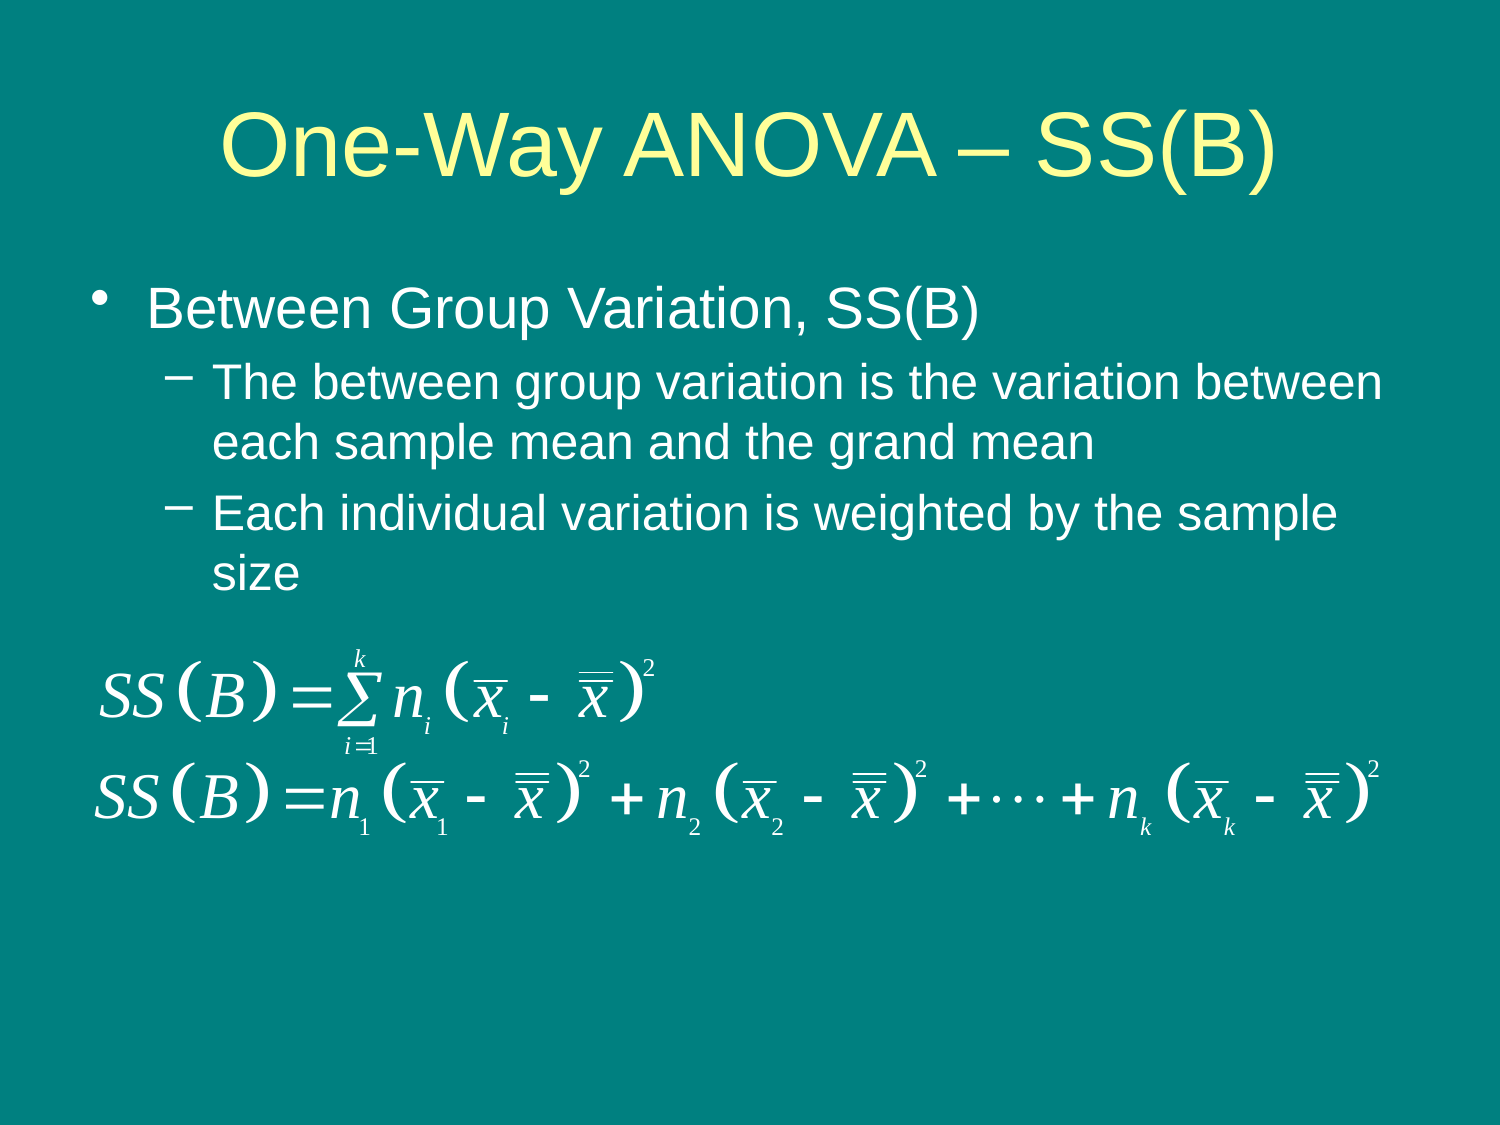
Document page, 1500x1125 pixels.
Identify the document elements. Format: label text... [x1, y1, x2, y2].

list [87, 749, 1388, 848]
title One-Way ANOVA – SS(B) [75, 45, 1425, 234]
list Between Group Variation, SS(B) The between group variation is the variation between each sample mean and the grand mean Each individual variation is weighted by the sample size [75, 262, 1438, 1006]
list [92, 637, 670, 766]
